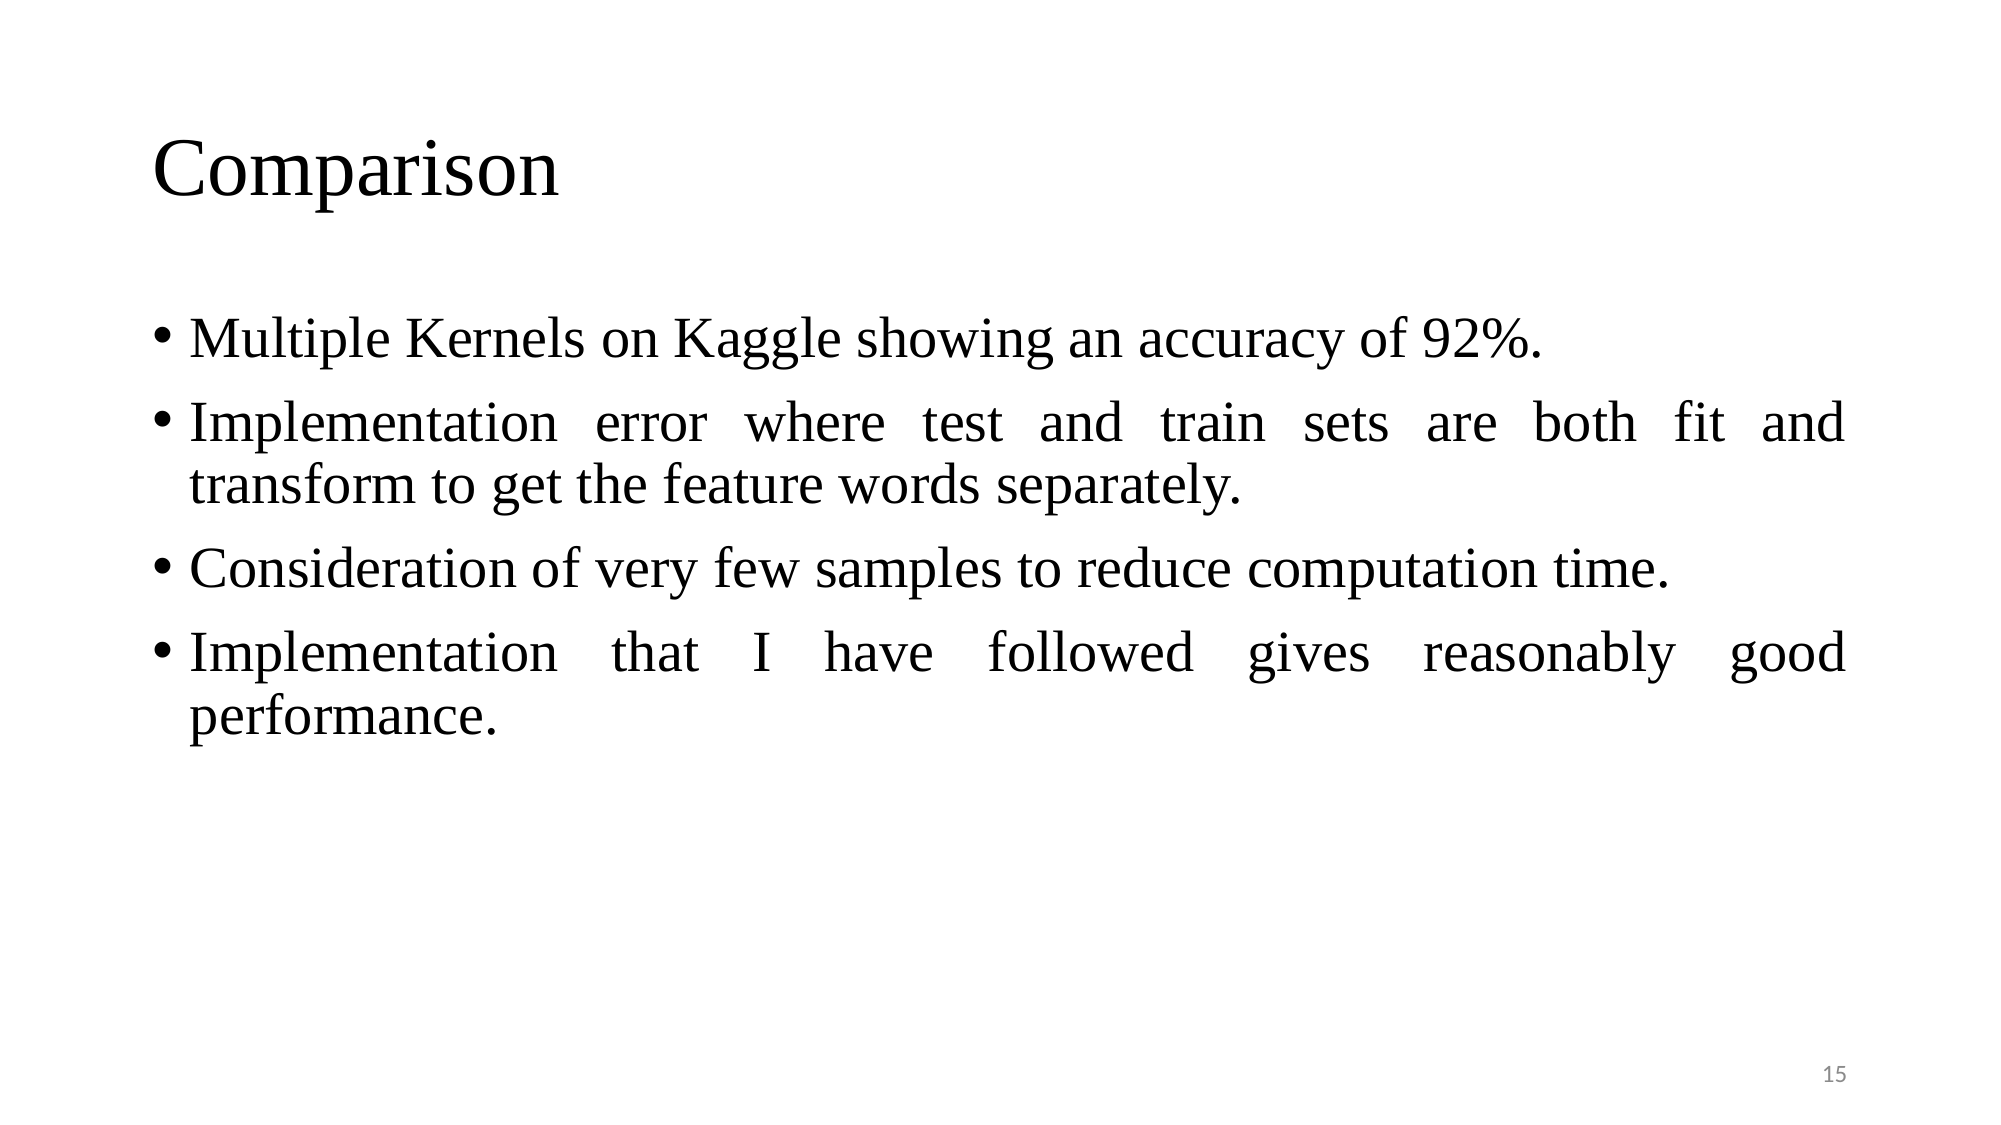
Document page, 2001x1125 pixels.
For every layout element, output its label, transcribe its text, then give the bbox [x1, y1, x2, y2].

slide_number 15 [1412, 1042, 1863, 1103]
title Comparison [137, 59, 1863, 278]
list Multiple Kernels on Kaggle showing an accuracy of 92%. Implementation error where test and train sets are both fit and transform to get the feature words separately. Consideration of very few samples to reduce computation time. Implementation that I have followed gives reasonably good performance. [137, 299, 1863, 1014]
